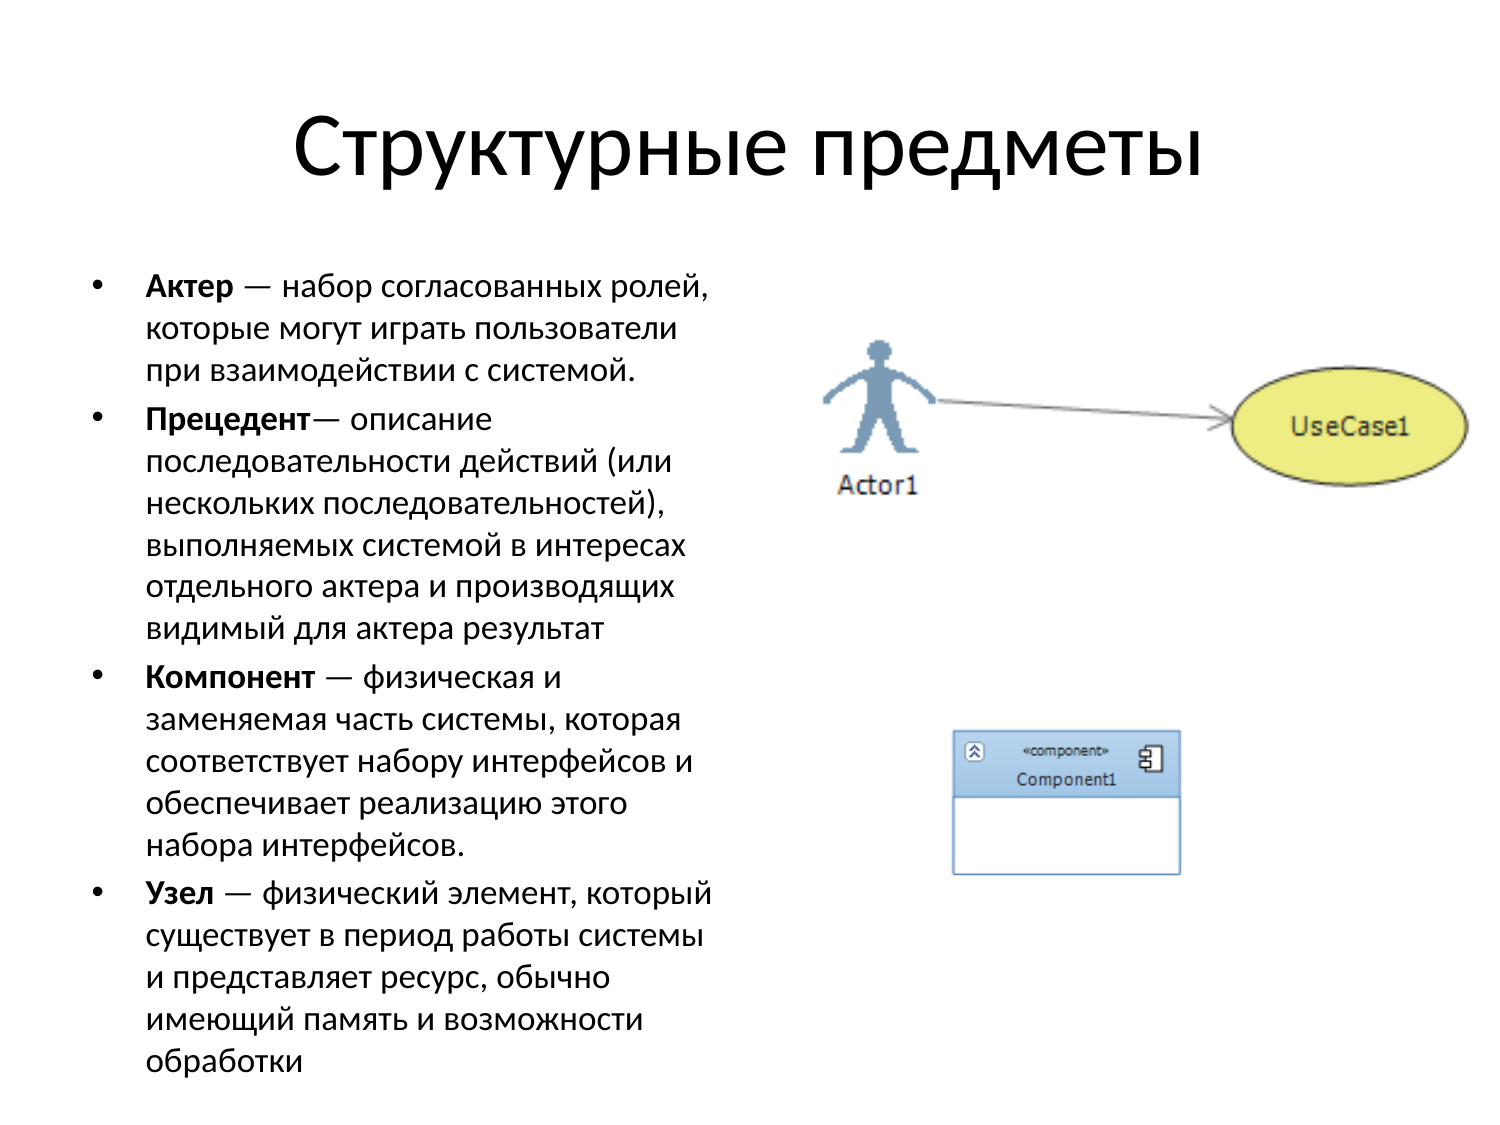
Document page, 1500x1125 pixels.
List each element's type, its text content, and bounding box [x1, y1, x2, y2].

picture [796, 314, 1490, 528]
title Структурные предметы [75, 45, 1425, 233]
picture [938, 715, 1194, 889]
list Актер — набор согласованных ролей, которые могут играть пользователи при взаимодействии с системой. Прецедент— описание последовательности действий (или нескольких последовательностей), выполняемых системой в интересах отдельного актера и производящих видимый для актера результат Компонент — физическая и заменяемая часть системы, которая соответствует набору интерфейсов и обеспечивает реализацию этого набора интерфейсов. Узел — физический элемент, который существует в период работы системы и представляет ресурс, обычно имеющий память и возможности обработки [76, 255, 740, 1094]
